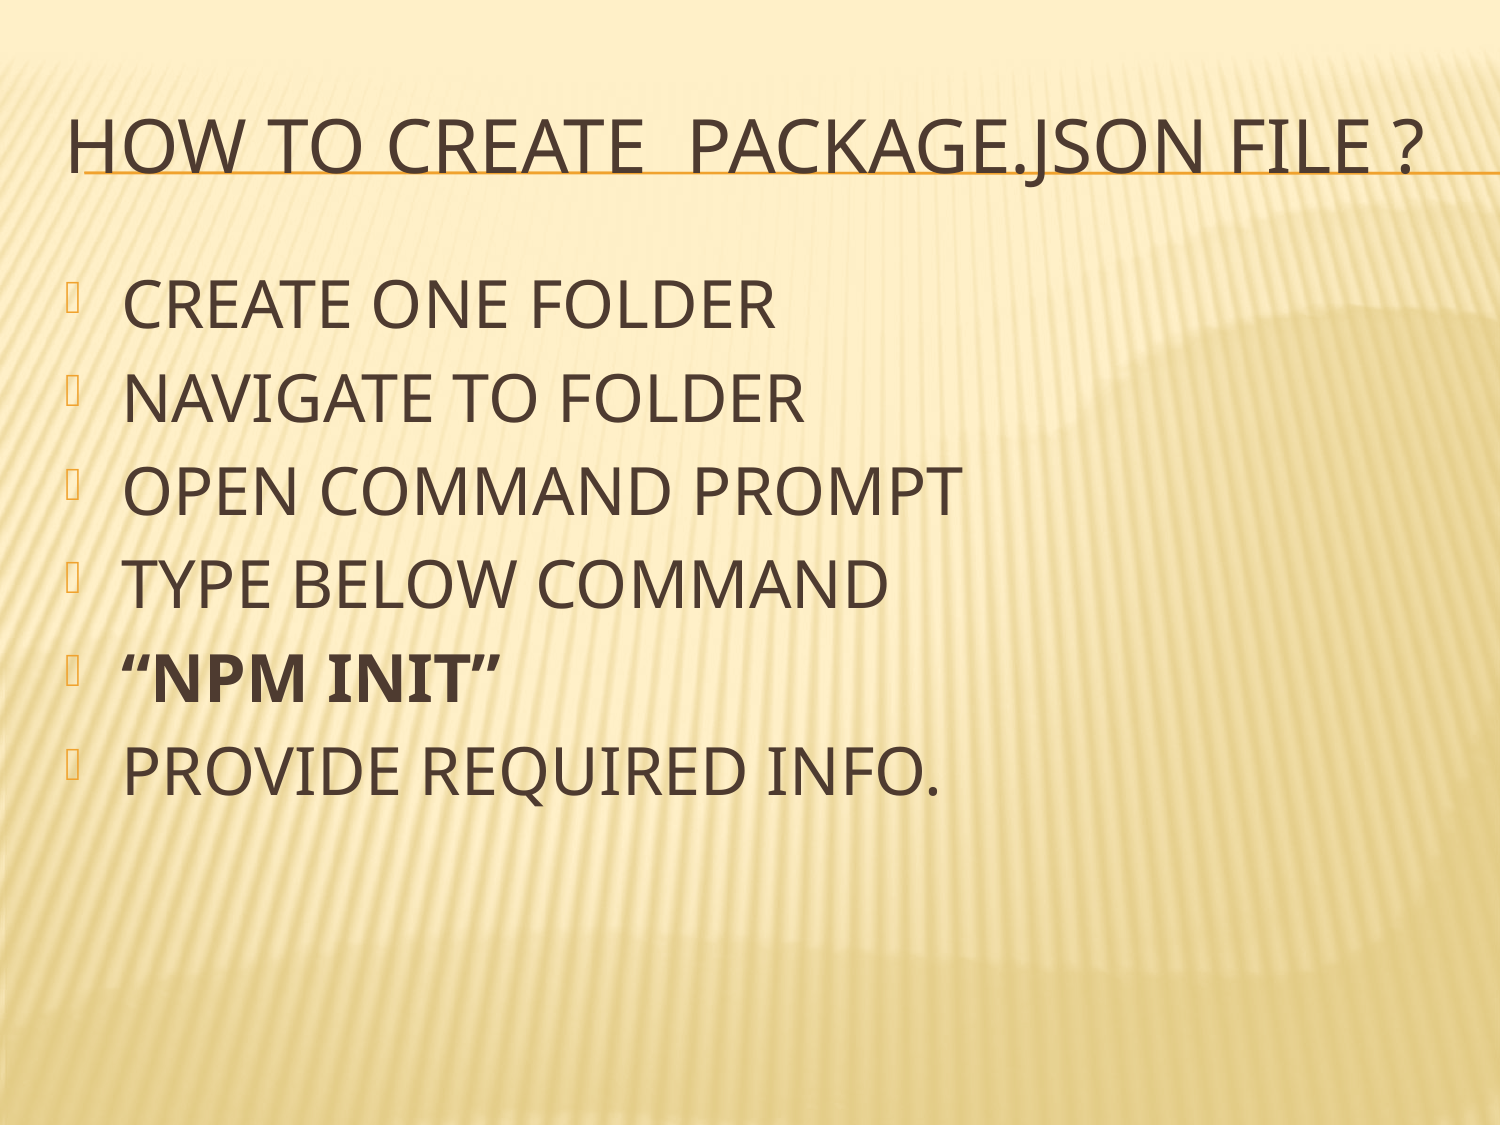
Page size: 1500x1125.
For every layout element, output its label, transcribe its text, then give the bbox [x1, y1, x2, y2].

list CREATE ONE FOLDER NAVIGATE TO FOLDER OPEN COMMAND PROMPT TYPE BELOW COMMAND “NPM INIT” PROVIDE REQUIRED INFO. [50, 254, 1475, 998]
title HOW TO CREATE PACKAGE.JSON FILE ? [50, 75, 1475, 213]
